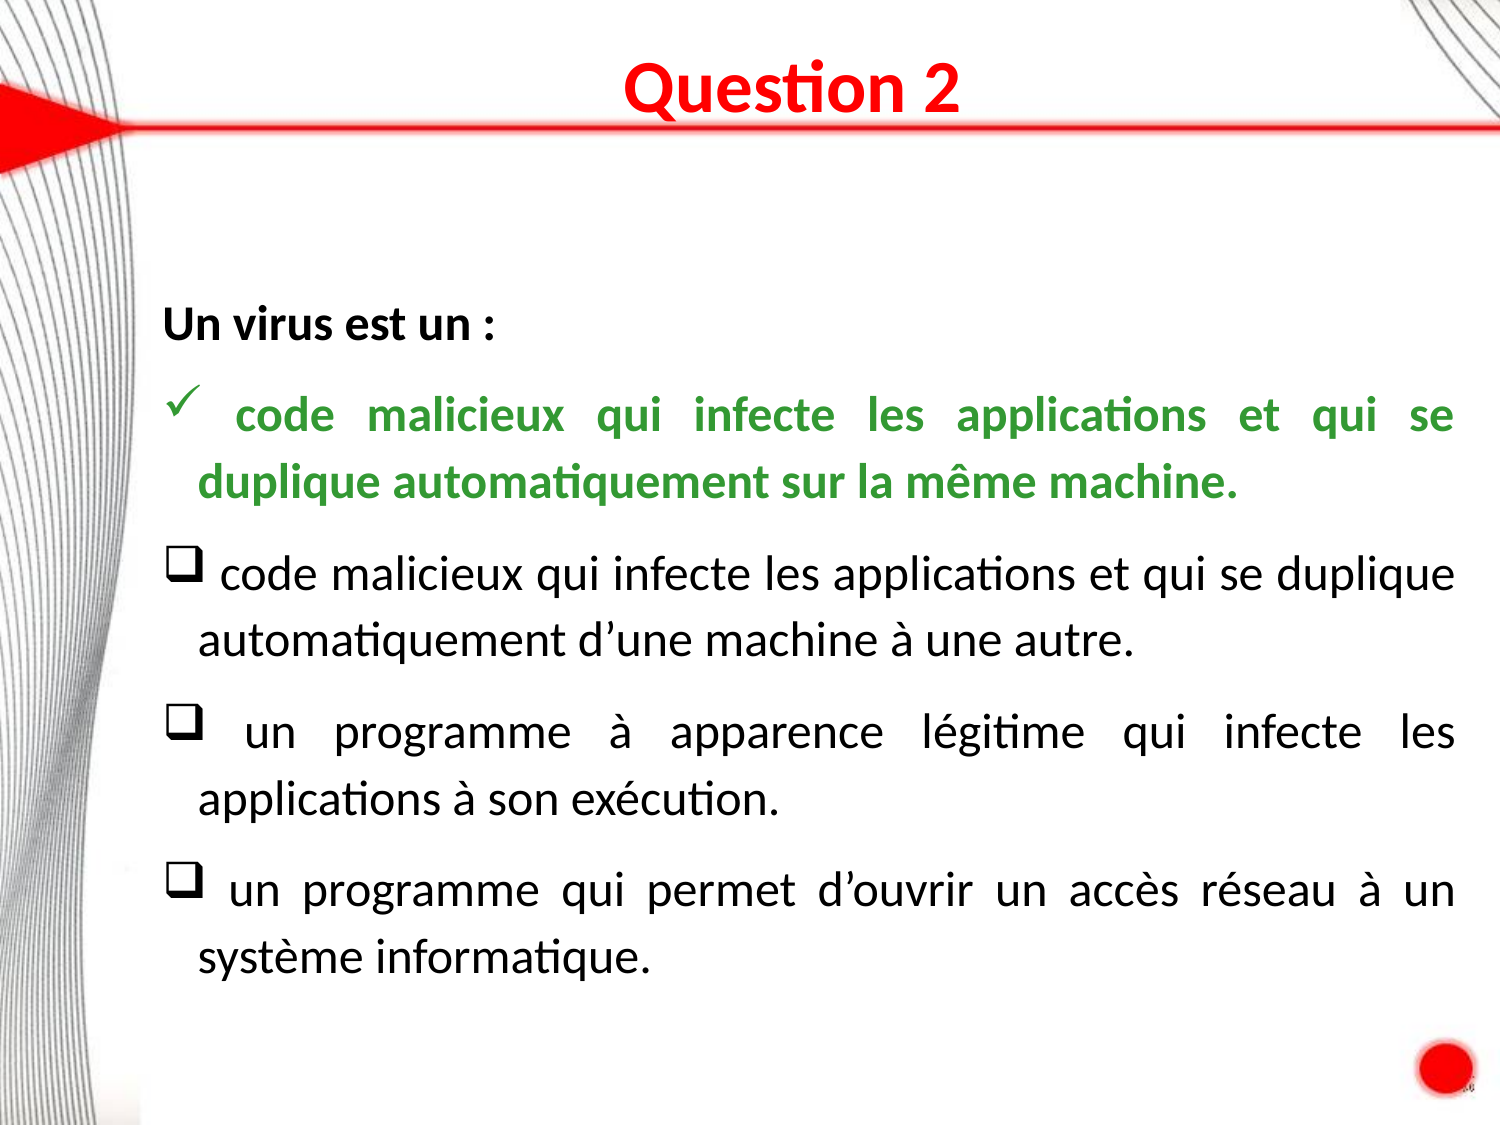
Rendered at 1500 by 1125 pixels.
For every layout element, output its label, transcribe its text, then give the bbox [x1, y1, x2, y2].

text_box Un virus est un : code malicieux qui infecte les applications et qui se duplique automatiquement sur la même machine. code malicieux qui infecte les applications et qui se duplique automatiquement d’une machine à une autre. un programme à apparence légitime qui infecte les applications à son exécution. un programme qui permet d’ouvrir un accès réseau à un système informatique. [147, 184, 1471, 1081]
text_box Question 2 [621, 35, 963, 128]
picture [0, 0, 1500, 1125]
